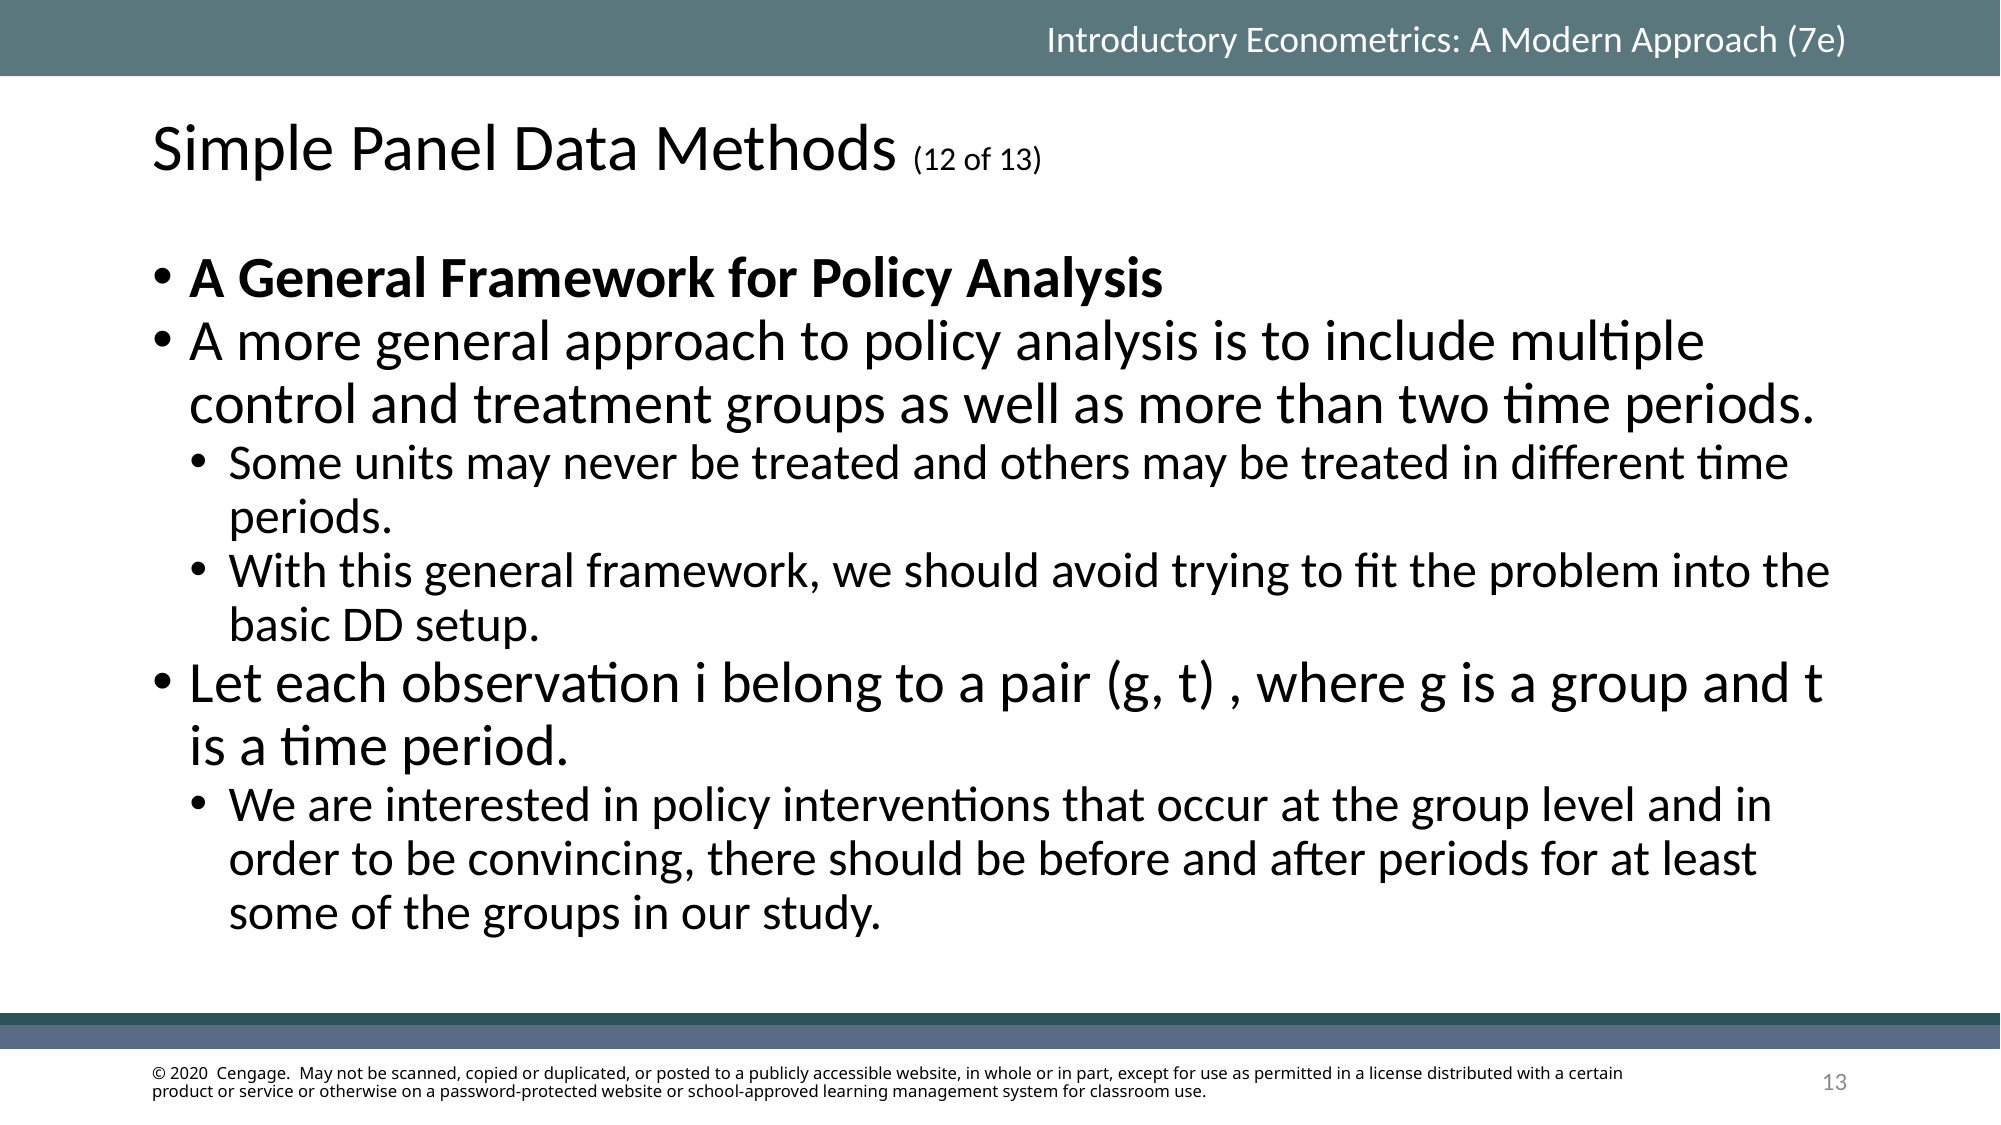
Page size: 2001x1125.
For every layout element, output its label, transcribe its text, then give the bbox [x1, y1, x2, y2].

slide_number 13 [1759, 1057, 1863, 1103]
list A General Framework for Policy Analysis A more general approach to policy analysis is to include multiple control and treatment groups as well as more than two time periods. Some units may never be treated and others may be treated in different time periods. With this general framework, we should avoid trying to fit the problem into the basic DD setup. Let each observation i belong to a pair (g, t) , where g is a group and t is a time period. We are interested in policy interventions that occur at the group level and in order to be convincing, there should be before and after periods for at least some of the groups in our study. [137, 239, 1863, 990]
title Simple Panel Data Methods (12 of 13) [137, 104, 1863, 225]
